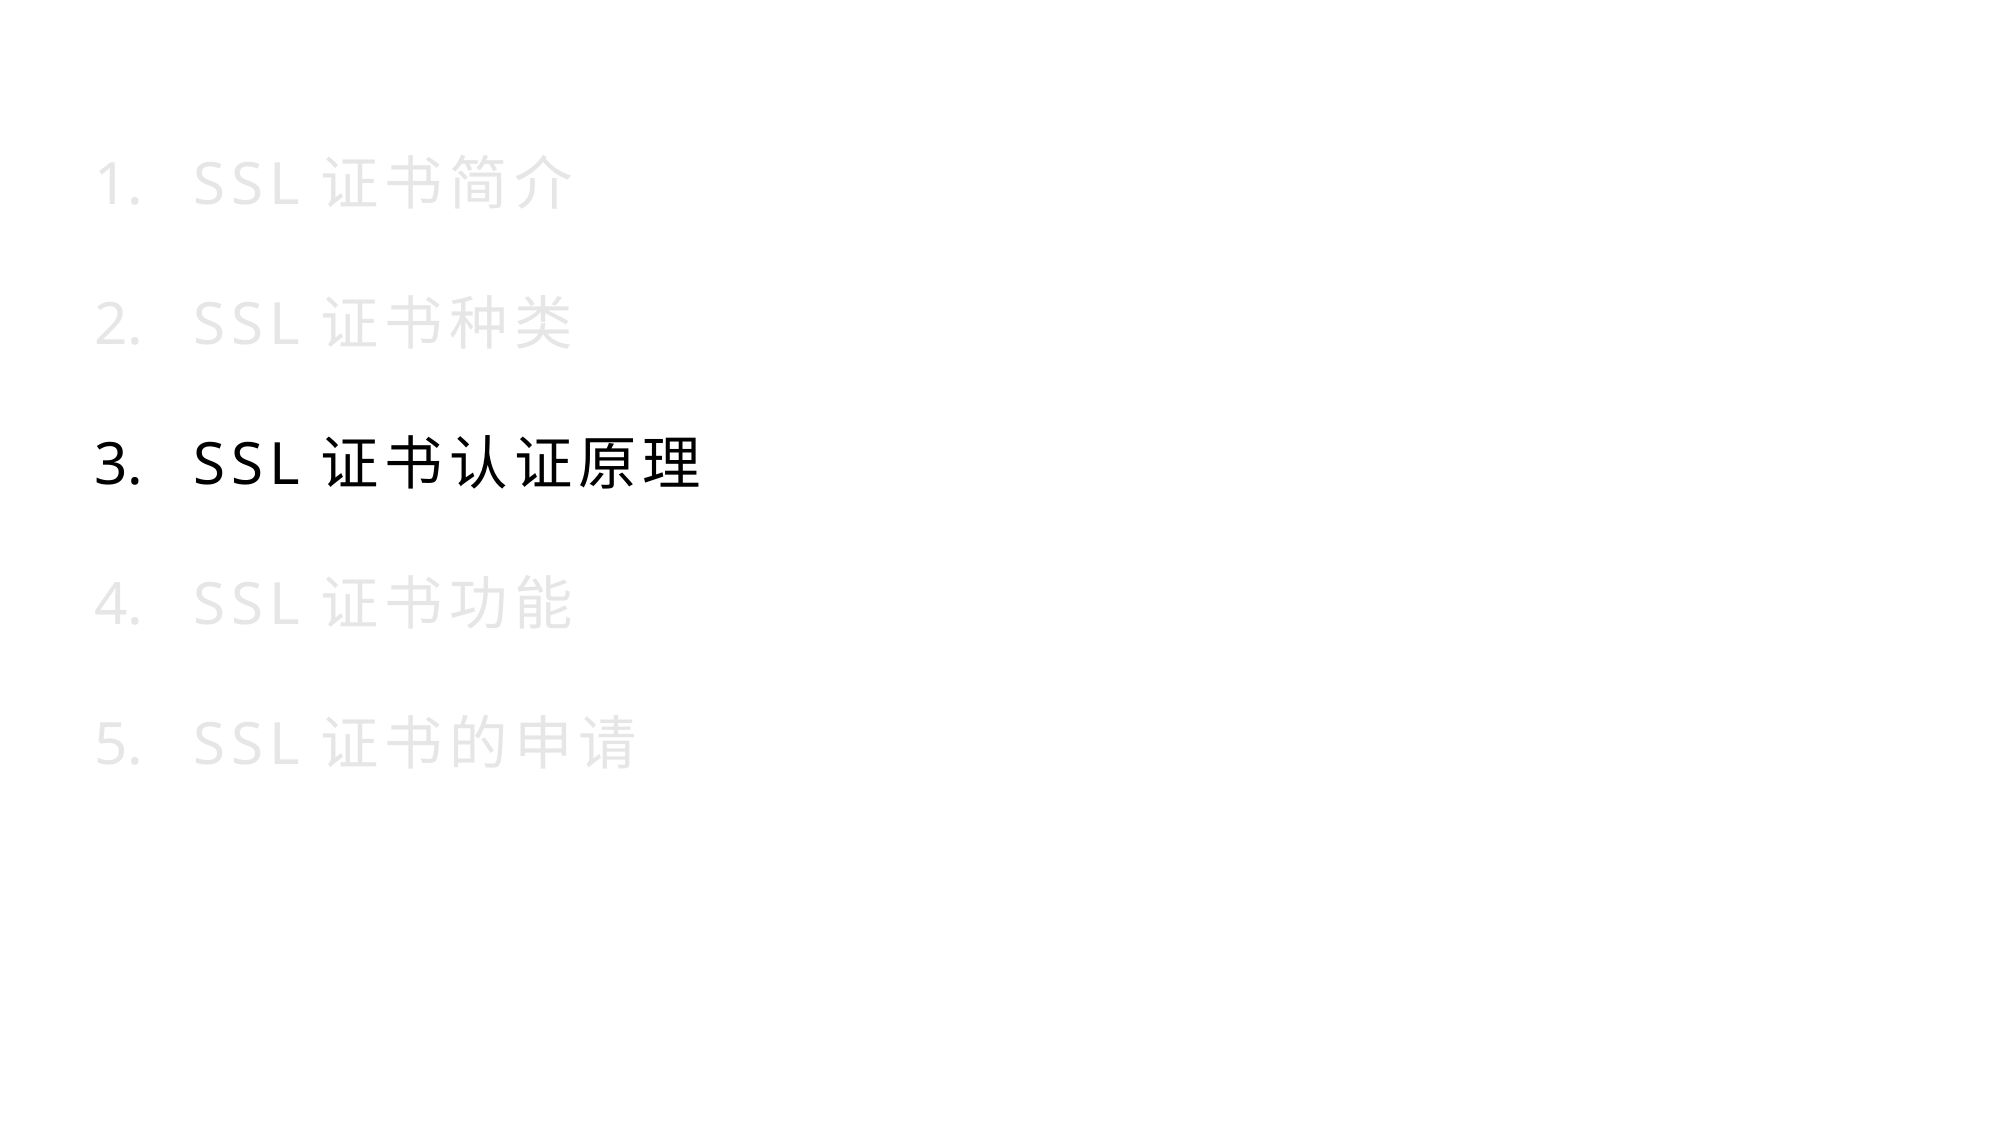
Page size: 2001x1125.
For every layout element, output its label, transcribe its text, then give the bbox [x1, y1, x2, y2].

text_box SSL证书简介 SSL证书种类 SSL证书认证原理 SSL证书功能 SSL证书的申请 [79, 69, 1937, 784]
